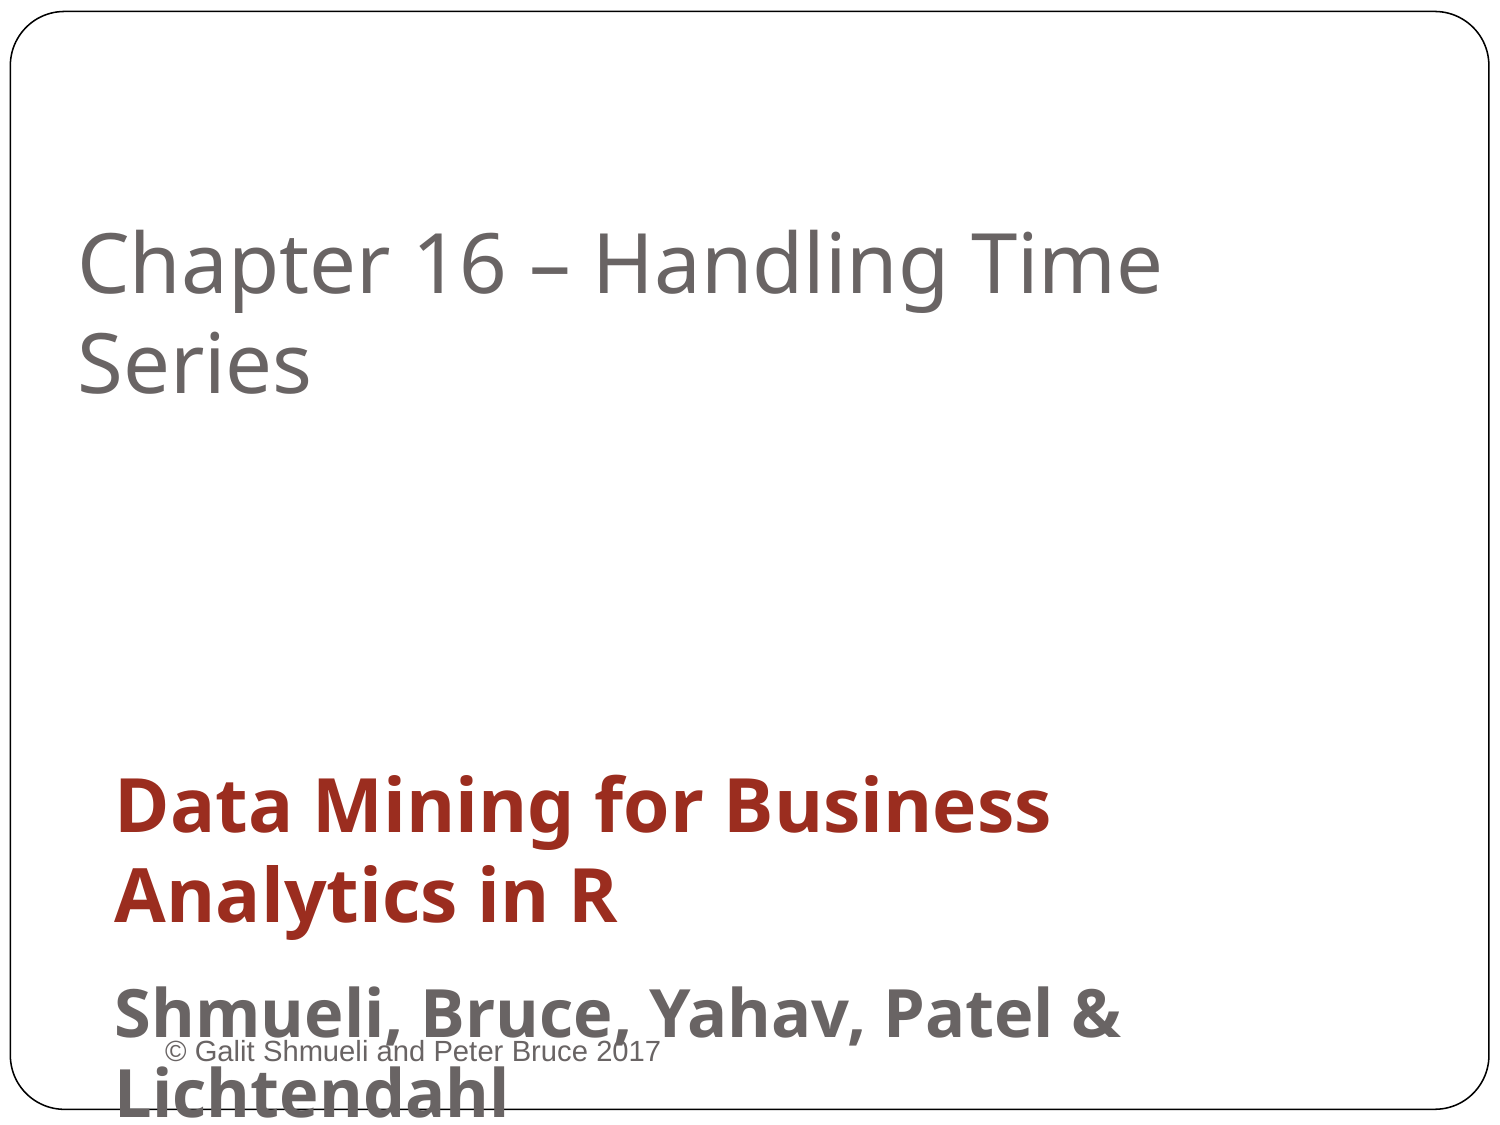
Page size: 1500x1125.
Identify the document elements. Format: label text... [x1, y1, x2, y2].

title Chapter 16 – Handling Time Series [62, 237, 1413, 425]
text_box Data Mining for Business Analytics in R Shmueli, Bruce, Yahav, Patel & Lichtendahl [99, 749, 1425, 977]
footer © Galit Shmueli and Peter Bruce 2017 [150, 1012, 800, 1088]
